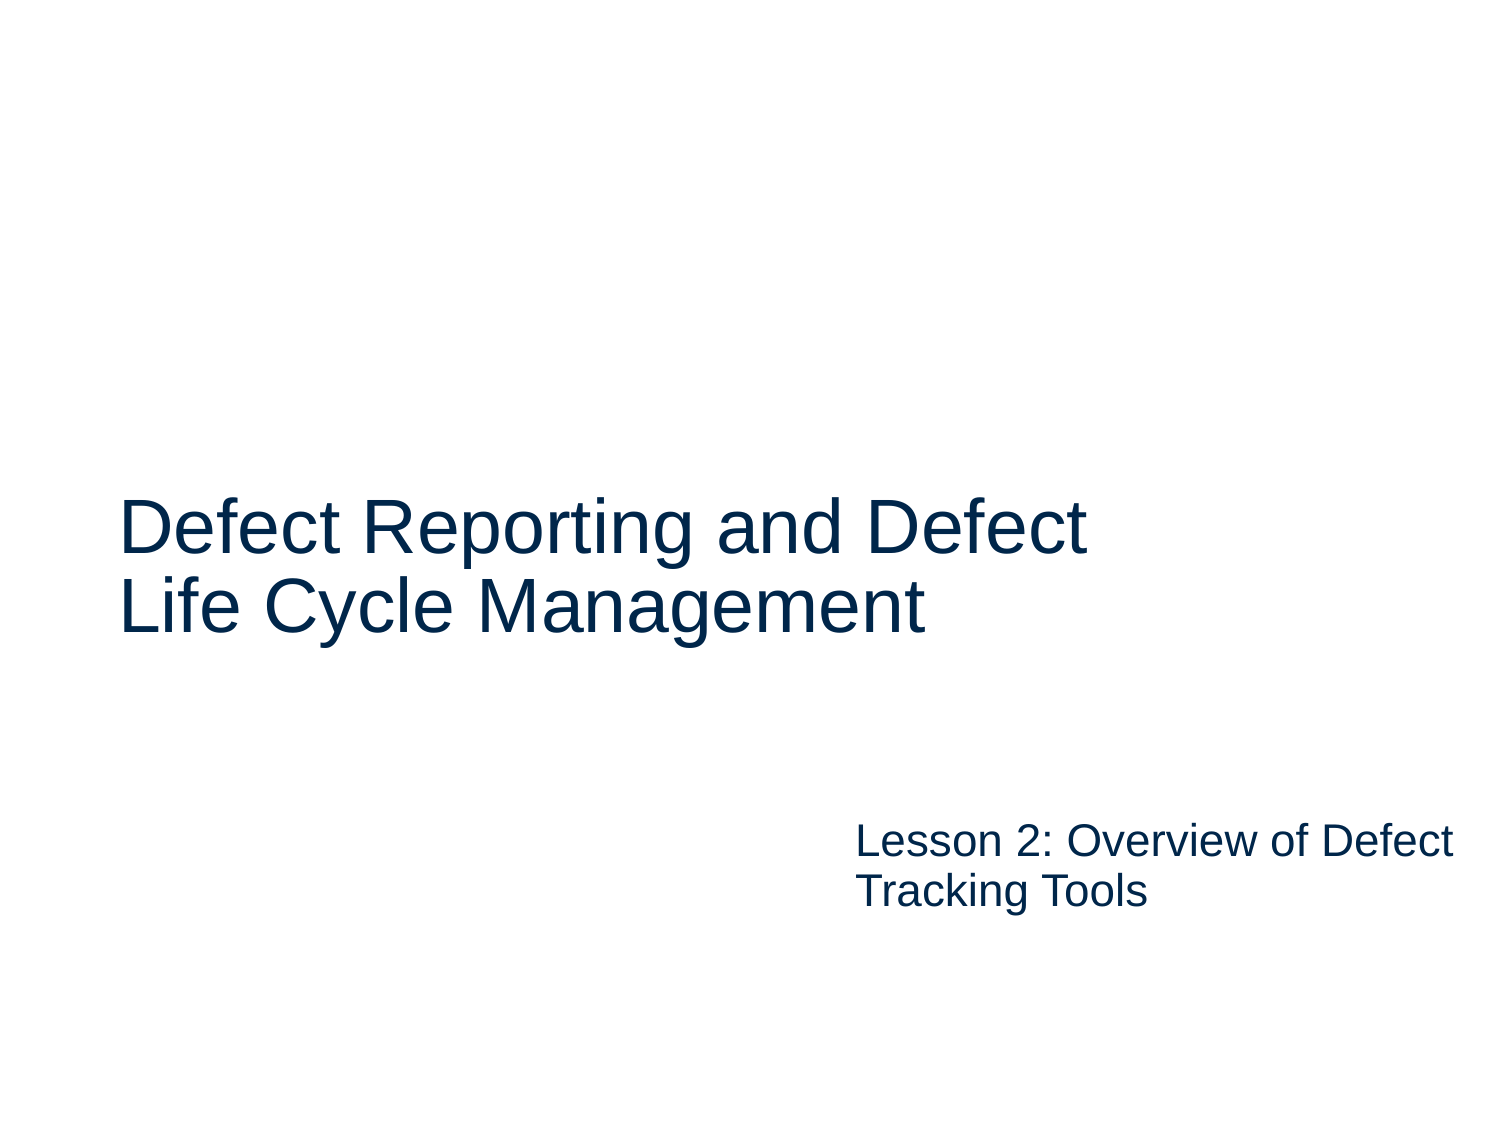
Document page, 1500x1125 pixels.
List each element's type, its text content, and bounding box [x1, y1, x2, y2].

subtitle Lesson 2: Overview of Defect Tracking Tools [736, 811, 1500, 956]
title Defect Reporting and Defect Life Cycle Management [0, 485, 1238, 666]
